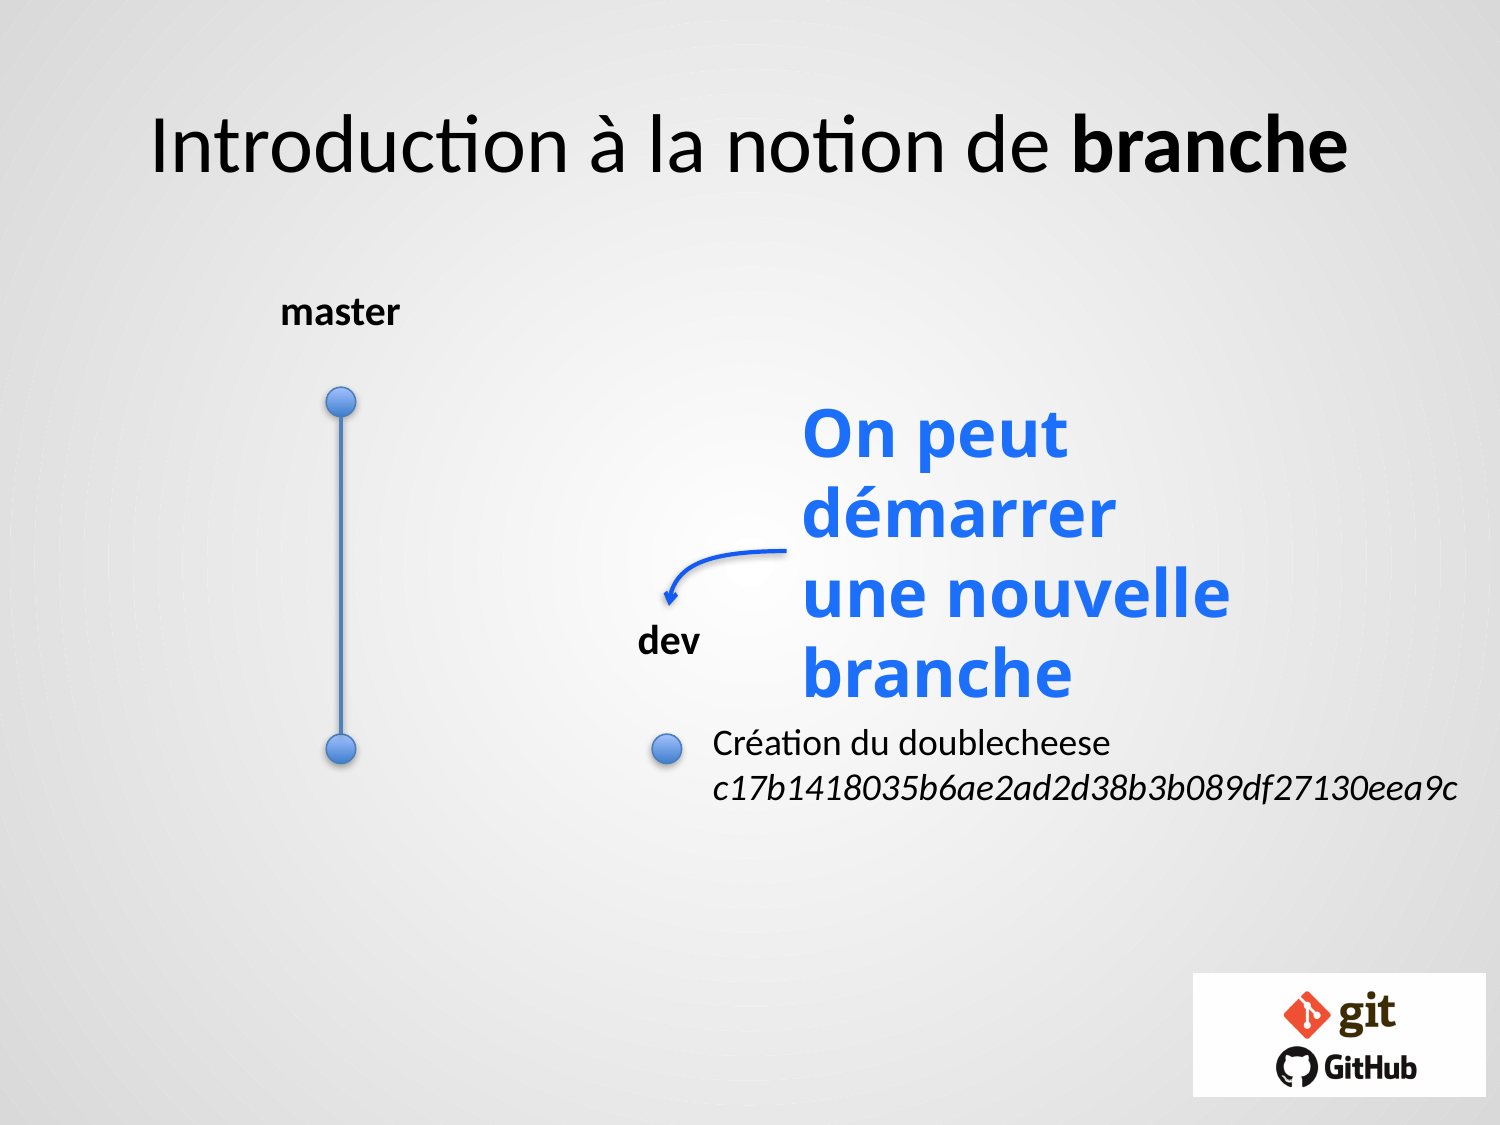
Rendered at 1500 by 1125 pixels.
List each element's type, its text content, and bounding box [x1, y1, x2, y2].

text_box [325, 734, 357, 765]
text_box [651, 733, 683, 765]
text_box Création du doublecheese c17b1418035b6ae2ad2d38b3b089df27130eea9c [698, 710, 1473, 816]
picture [1193, 973, 1486, 1097]
text_box master [265, 276, 416, 341]
text_box On peut démarrer une nouvelle branche [786, 383, 1248, 719]
text_box dev [622, 605, 716, 671]
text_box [668, 471, 787, 606]
title Introduction à la notion de branche [75, 45, 1425, 233]
text_box [325, 386, 357, 417]
